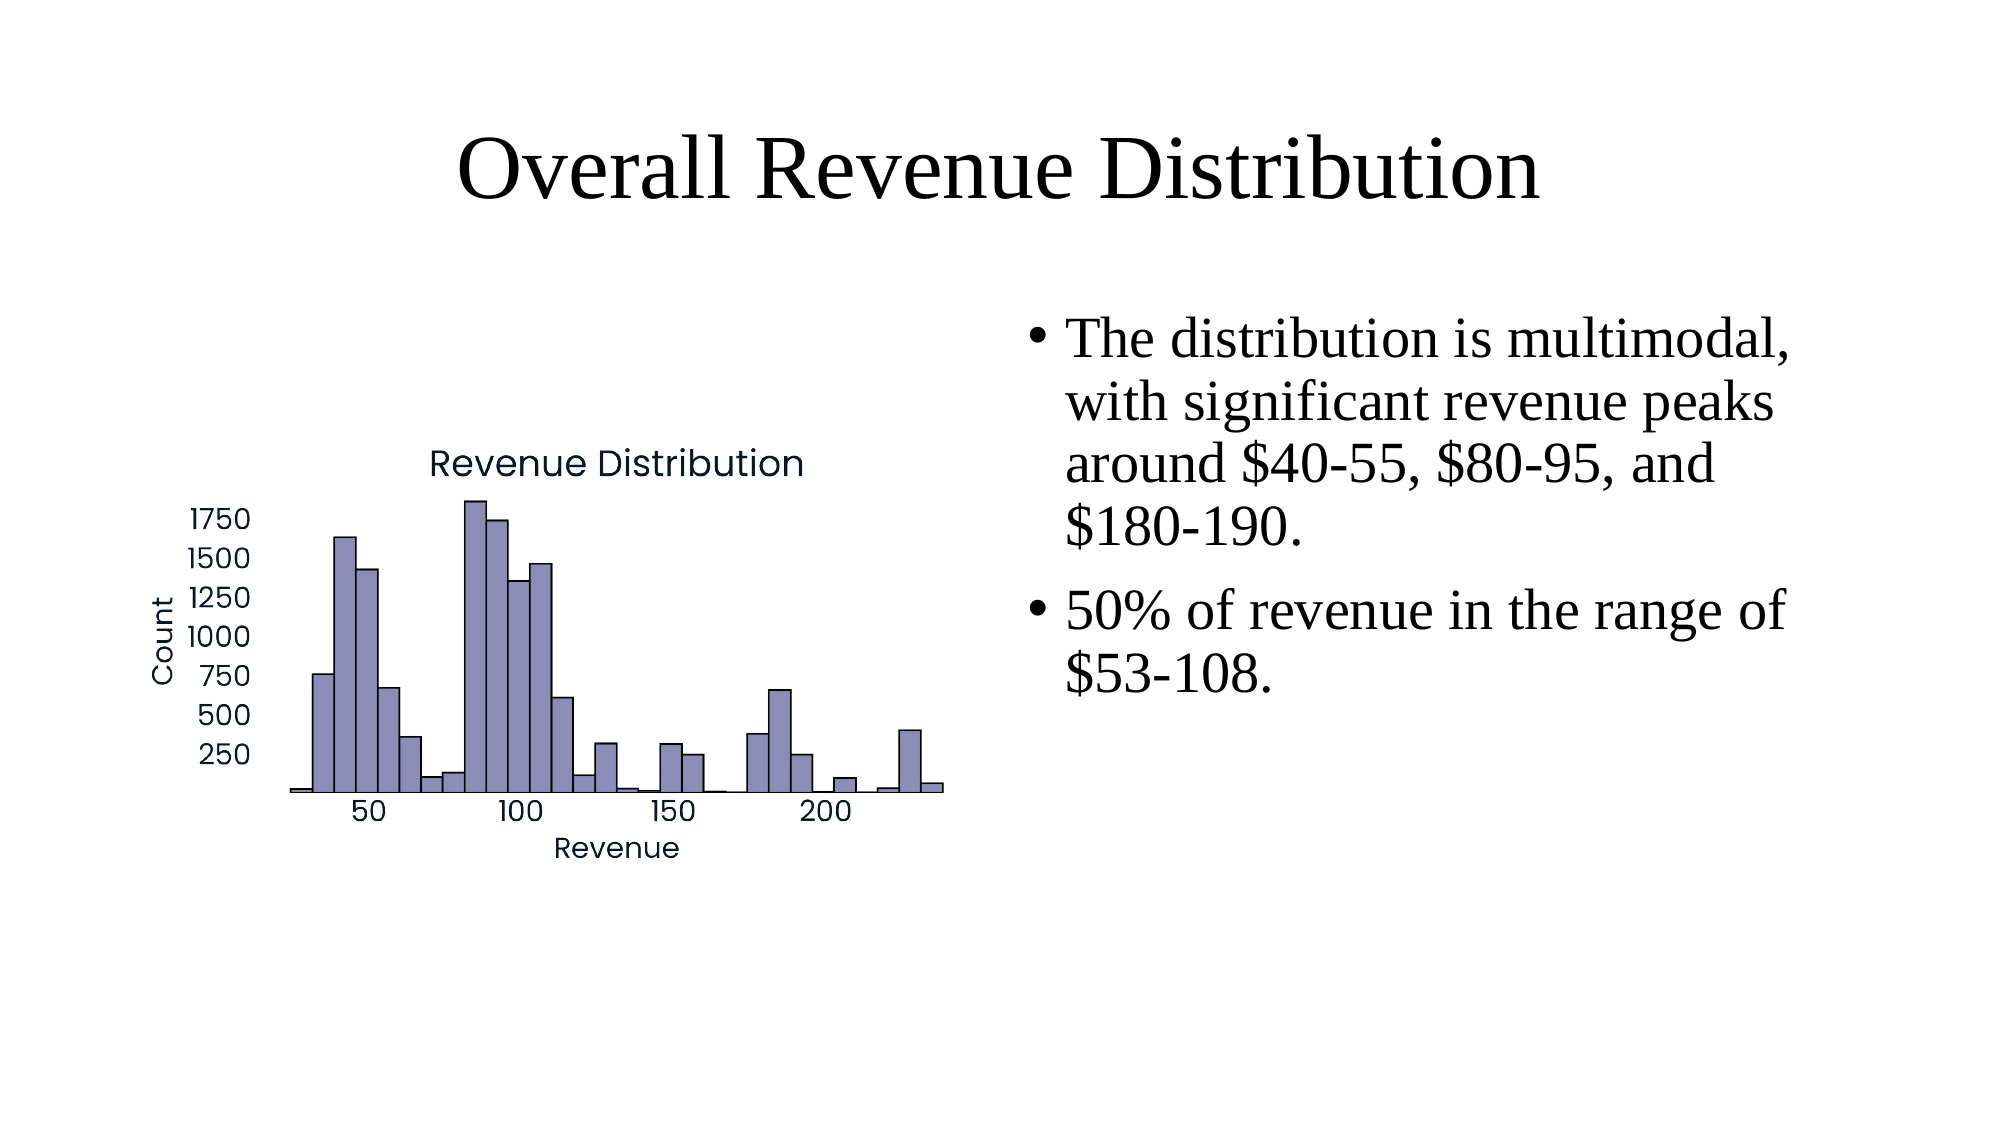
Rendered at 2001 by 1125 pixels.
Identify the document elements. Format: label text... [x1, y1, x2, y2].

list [137, 435, 988, 878]
title Overall Revenue Distribution [137, 59, 1863, 278]
list The distribution is multimodal, with significant revenue peaks around $40-55, $80-95, and $180-190. 50% of revenue in the range of $53-108. [1012, 299, 1863, 1014]
